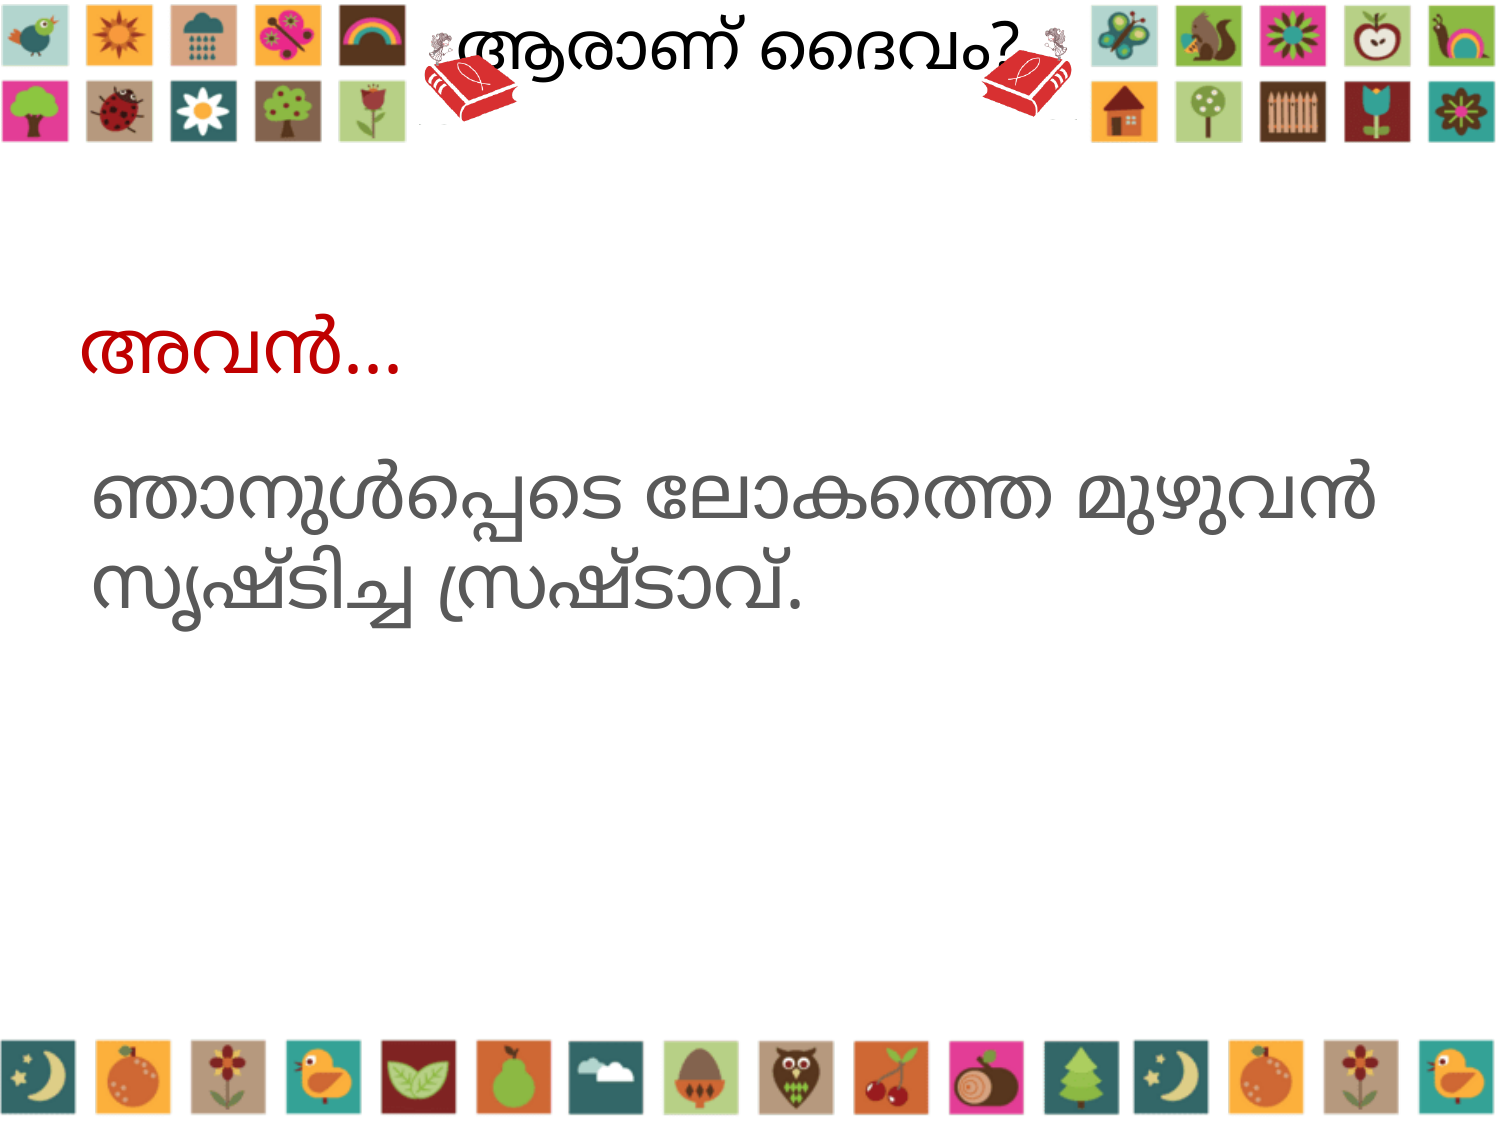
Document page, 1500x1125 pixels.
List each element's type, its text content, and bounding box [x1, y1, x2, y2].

picture [950, 3, 1500, 150]
text_box ആരാണ് ദൈവം? [414, 0, 1080, 91]
text_box ഞാനുൾപ്പെടെ ലോകത്തെ മുഴുവൻ സൃഷ്ടിച്ച സ്രഷ്ടാവ്. [76, 436, 1424, 632]
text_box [0, 1028, 1500, 1118]
text_box അവൻ... [64, 290, 1412, 396]
picture [0, 3, 550, 150]
